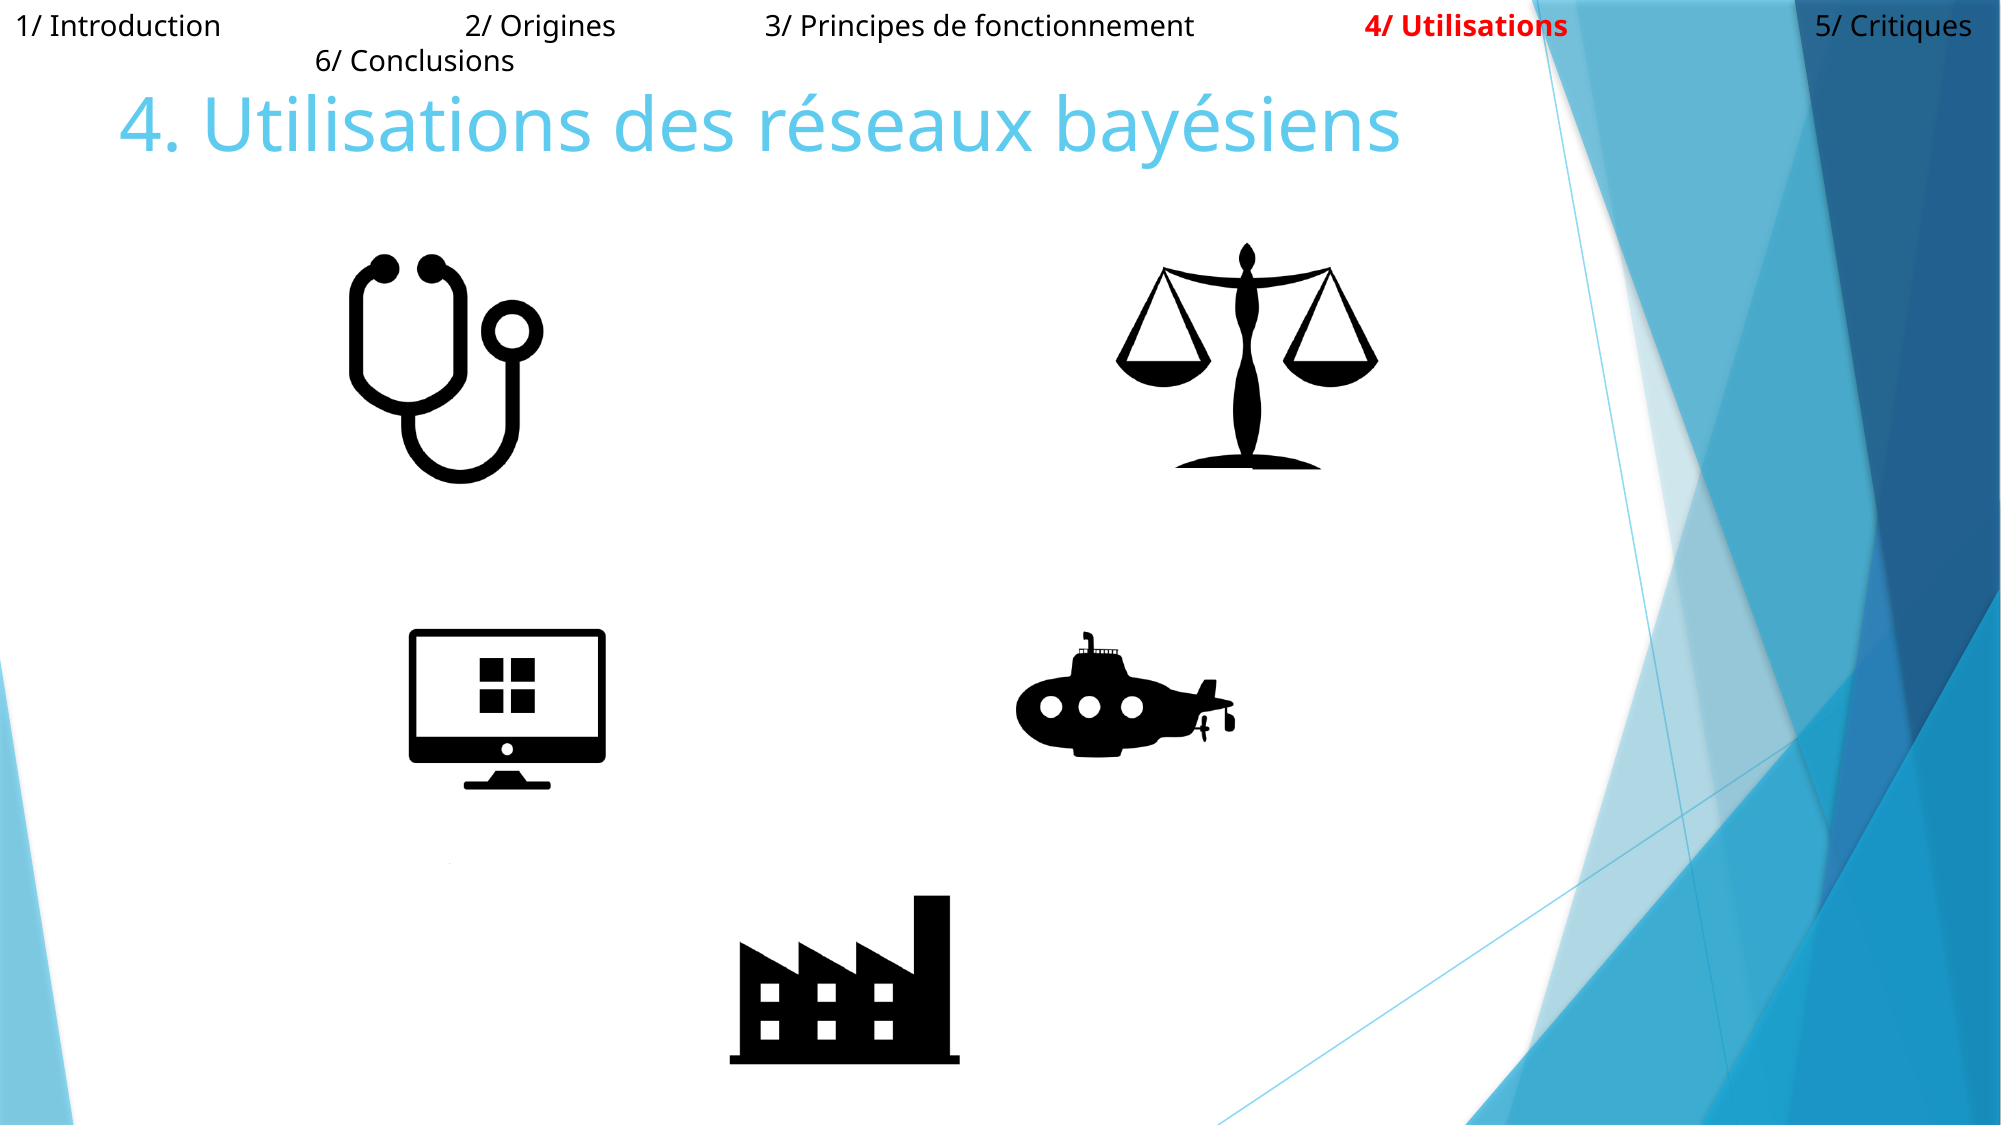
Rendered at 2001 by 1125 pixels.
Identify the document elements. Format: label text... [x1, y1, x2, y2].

picture [352, 572, 660, 880]
text_box 1/ Introduction 2/ Origines 3/ Principes de fonctionnement 4/ Utilisations 5/ Critiques 6/ Conclusions [0, 0, 2000, 85]
picture [691, 564, 1278, 1125]
picture [291, 237, 599, 545]
title 4. Utilisations des réseaux bayésiens [104, 85, 1515, 286]
picture [1093, 205, 1401, 513]
